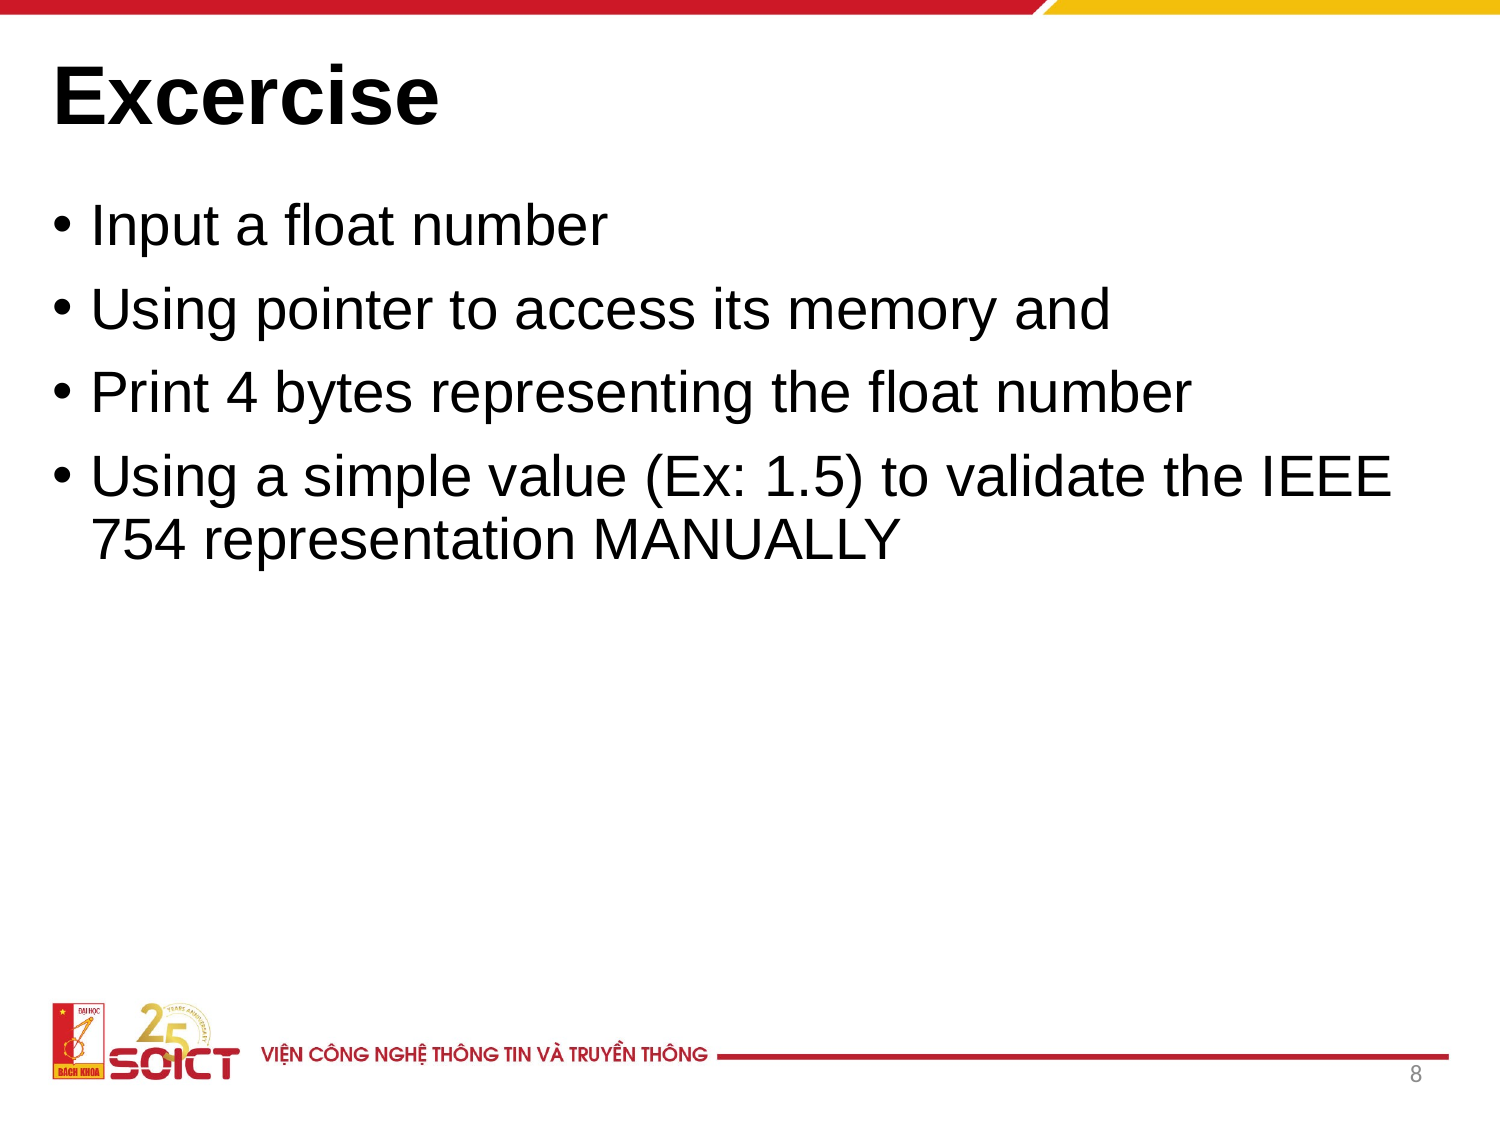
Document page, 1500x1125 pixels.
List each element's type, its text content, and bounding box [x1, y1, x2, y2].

title Excercise [37, 20, 1438, 175]
picture [0, 0, 1500, 1125]
list Input a float number Using pointer to access its memory and Print 4 bytes representing the float number Using a simple value (Ex: 1.5) to validate the IEEE 754 representation MANUALLY [37, 187, 1438, 1014]
slide_number 8 [1059, 1042, 1438, 1103]
